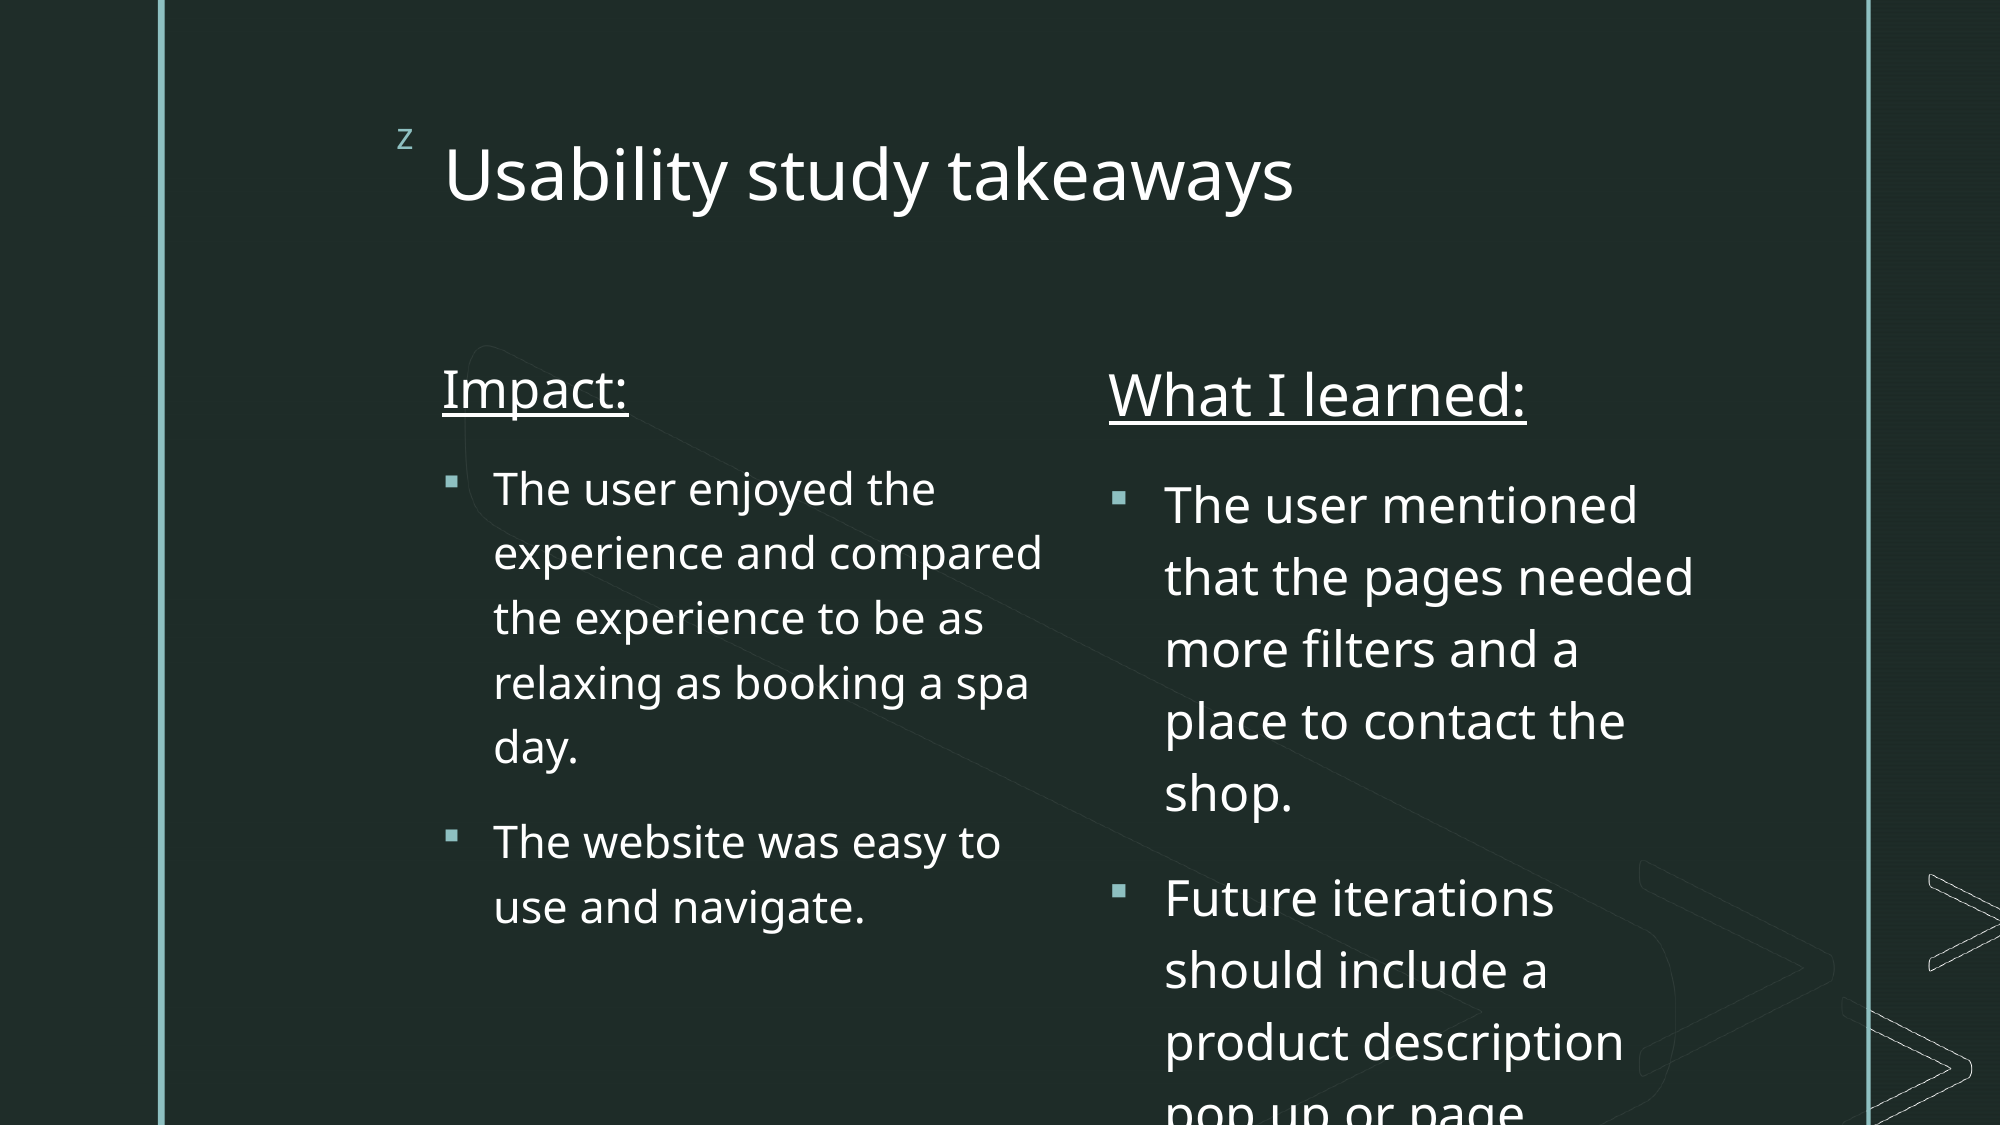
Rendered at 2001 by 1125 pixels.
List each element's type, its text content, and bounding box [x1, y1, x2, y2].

list Impact: The user enjoyed the experience and compared the experience to be as relaxing as booking a spa day. The website was easy to use and navigate. [427, 336, 1066, 993]
picture [1871, 0, 2000, 1125]
title Usability study takeaways [428, 132, 1733, 310]
list What I learned: The user mentioned that the pages needed more filters and a place to contact the shop. Future iterations should include a product description pop up or page. [1093, 336, 1733, 993]
